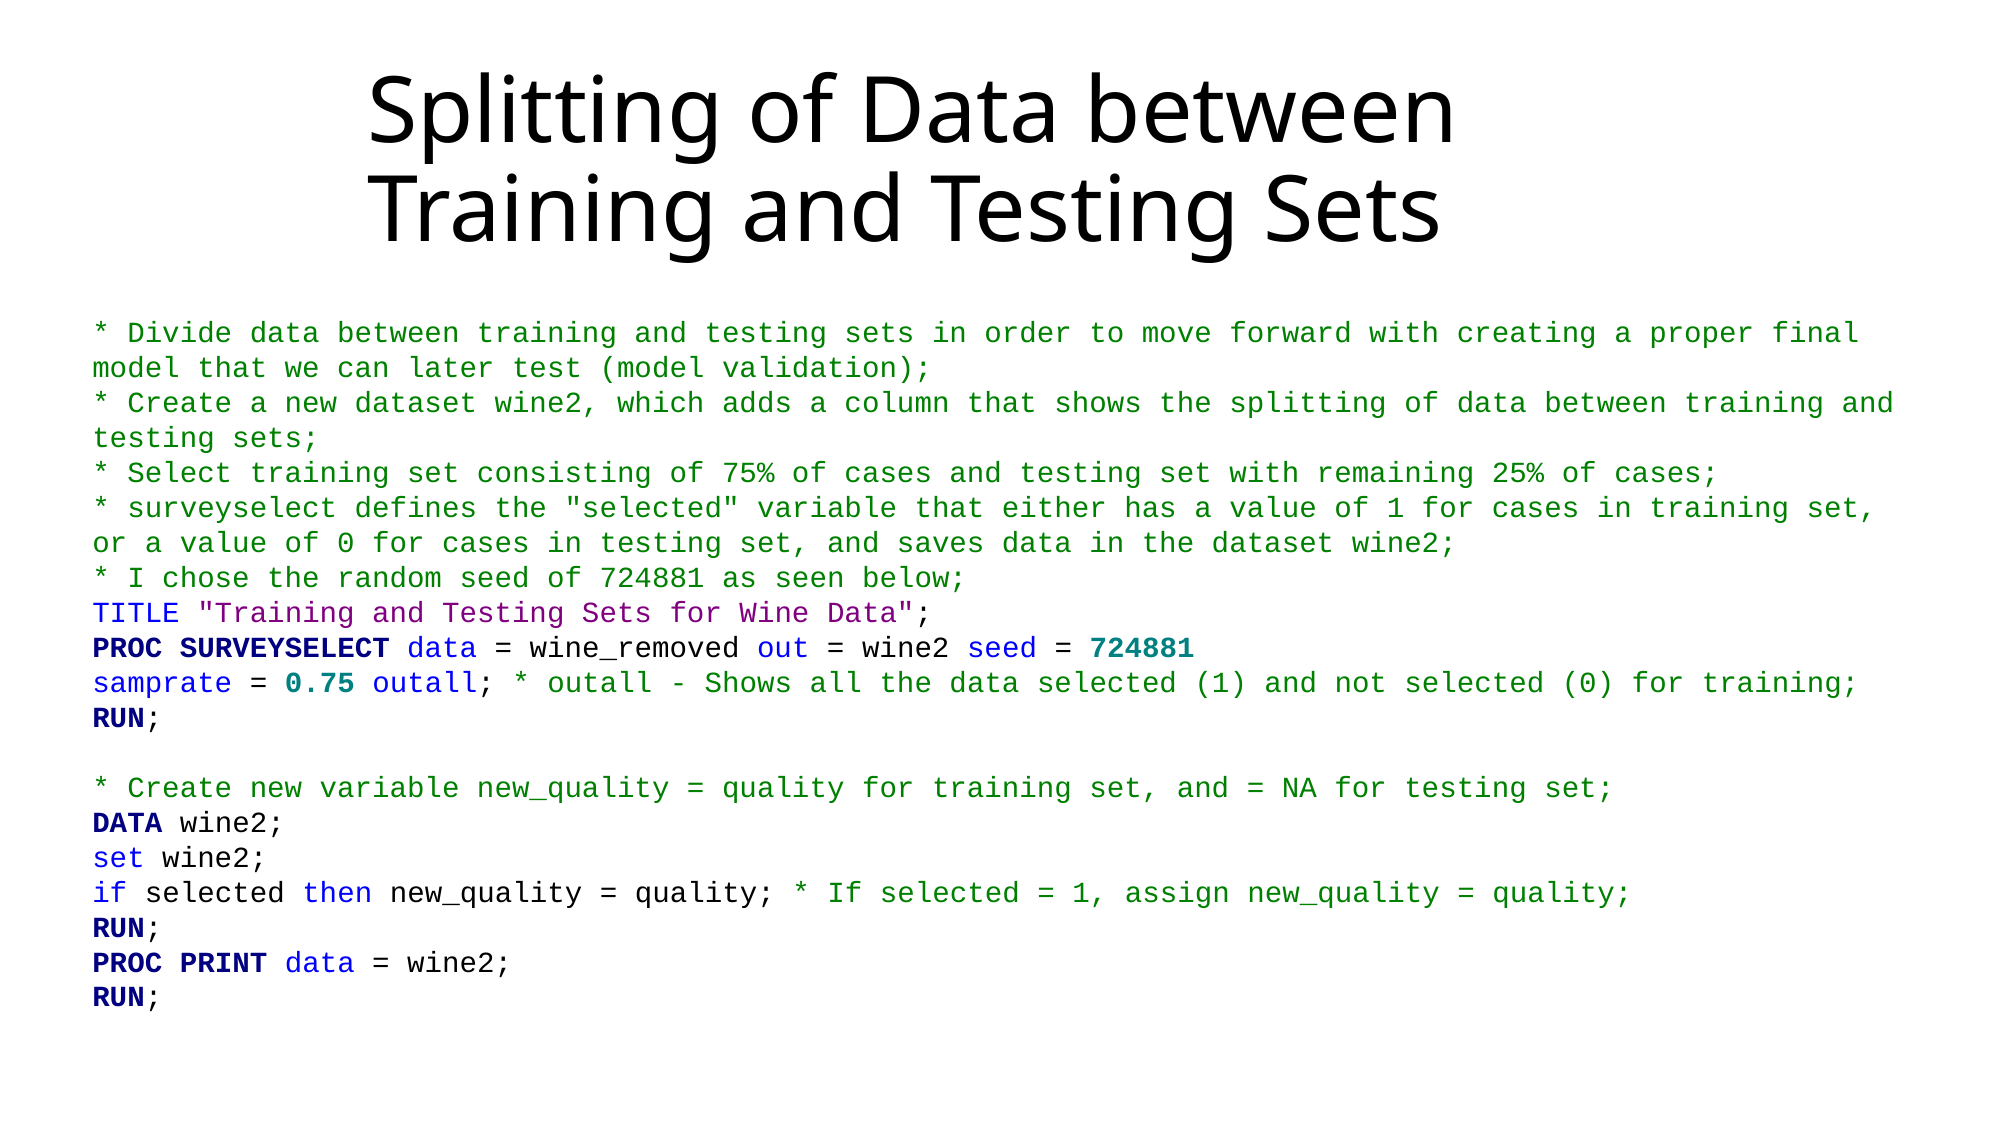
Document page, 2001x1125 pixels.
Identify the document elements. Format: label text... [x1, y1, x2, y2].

text_box * Divide data between training and testing sets in order to move forward with creating a proper final model that we can later test (model validation); * Create a new dataset wine2, which adds a column that shows the splitting of data between training and testing sets; * Select training set consisting of 75% of cases and testing set with remaining 25% of cases; * surveyselect defines the "selected" variable that either has a value of 1 for cases in training set, or a value of 0 for cases in testing set, and saves data in the dataset wine2; * I chose the random seed of 724881 as seen below; TITLE "Training and Testing Sets for Wine Data"; PROC SURVEYSELECT data = wine_removed out = wine2 seed = 724881 samprate = 0.75 outall; * outall - Shows all the data selected (1) and not selected (0) for training; RUN; * Create new variable new_quality = quality for training set, and = NA for testing set; DATA wine2; set wine2; if selected then new_quality = quality; * If selected = 1, assign new_quality = quality; RUN; PROC PRINT data = wine2; RUN; [77, 306, 1923, 1021]
title Splitting of Data between Training and Testing Sets [352, 53, 1648, 271]
